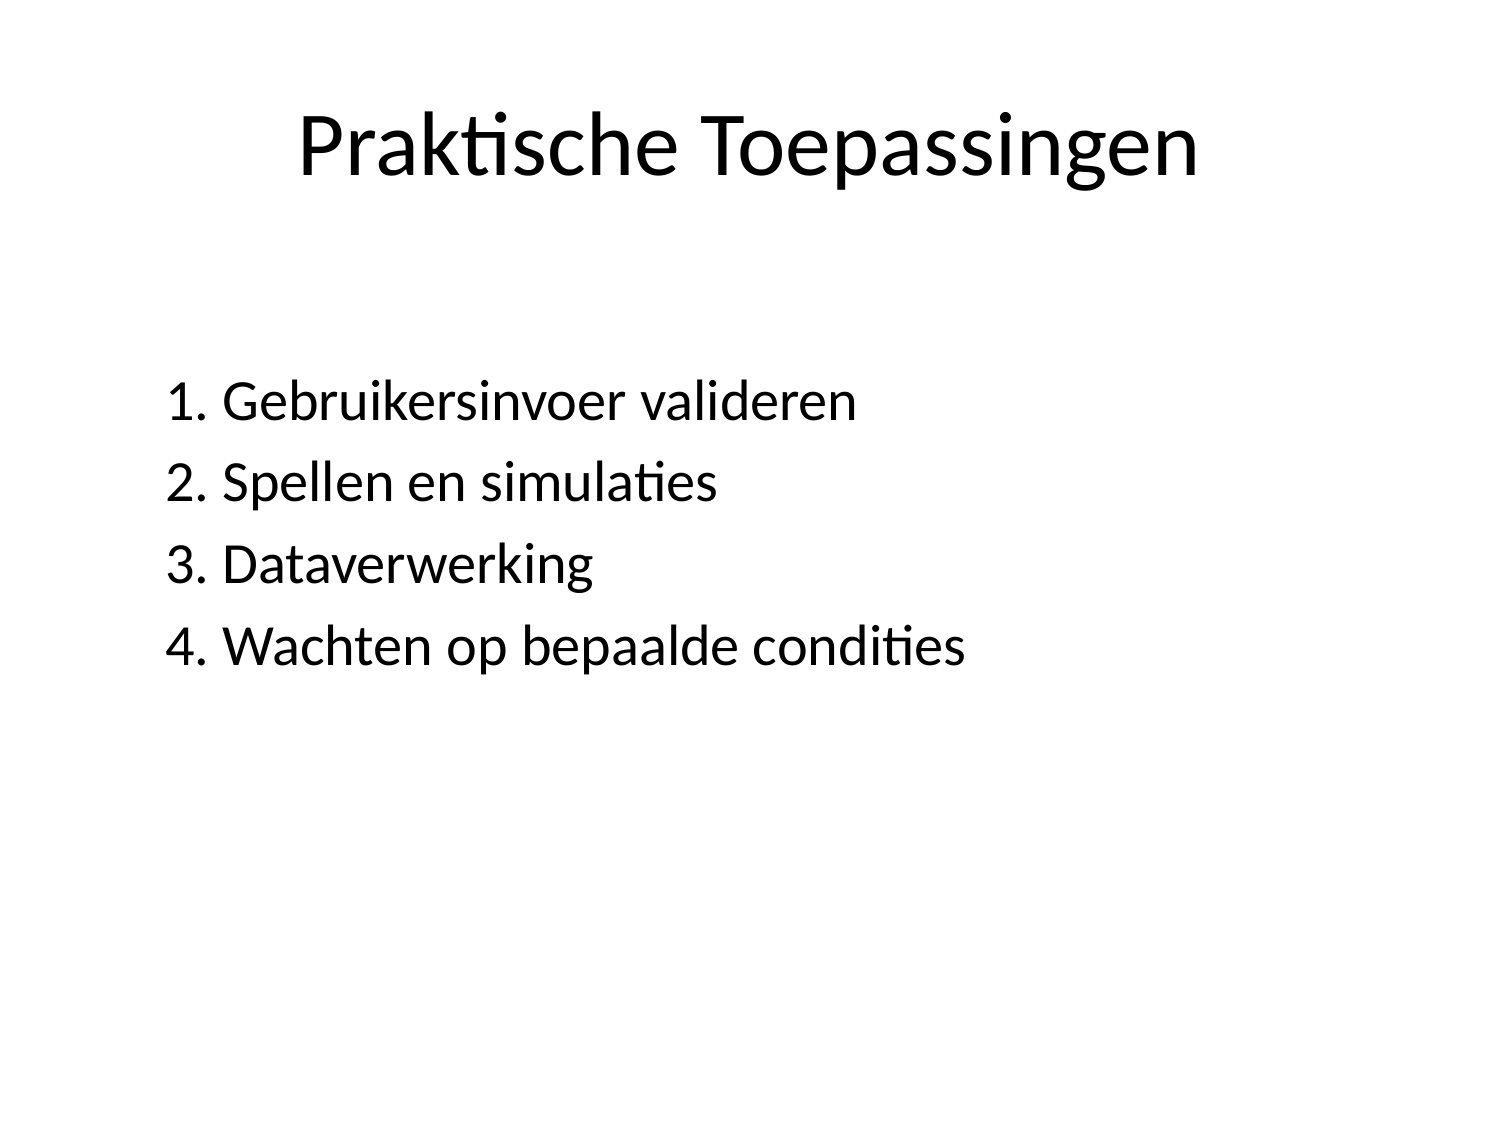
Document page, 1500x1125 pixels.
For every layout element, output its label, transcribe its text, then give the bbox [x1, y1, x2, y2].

title Praktische Toepassingen [75, 45, 1425, 233]
list 1. Gebruikersinvoer valideren 2. Spellen en simulaties 3. Dataverwerking 4. Wachten op bepaalde condities [75, 262, 1425, 1005]
